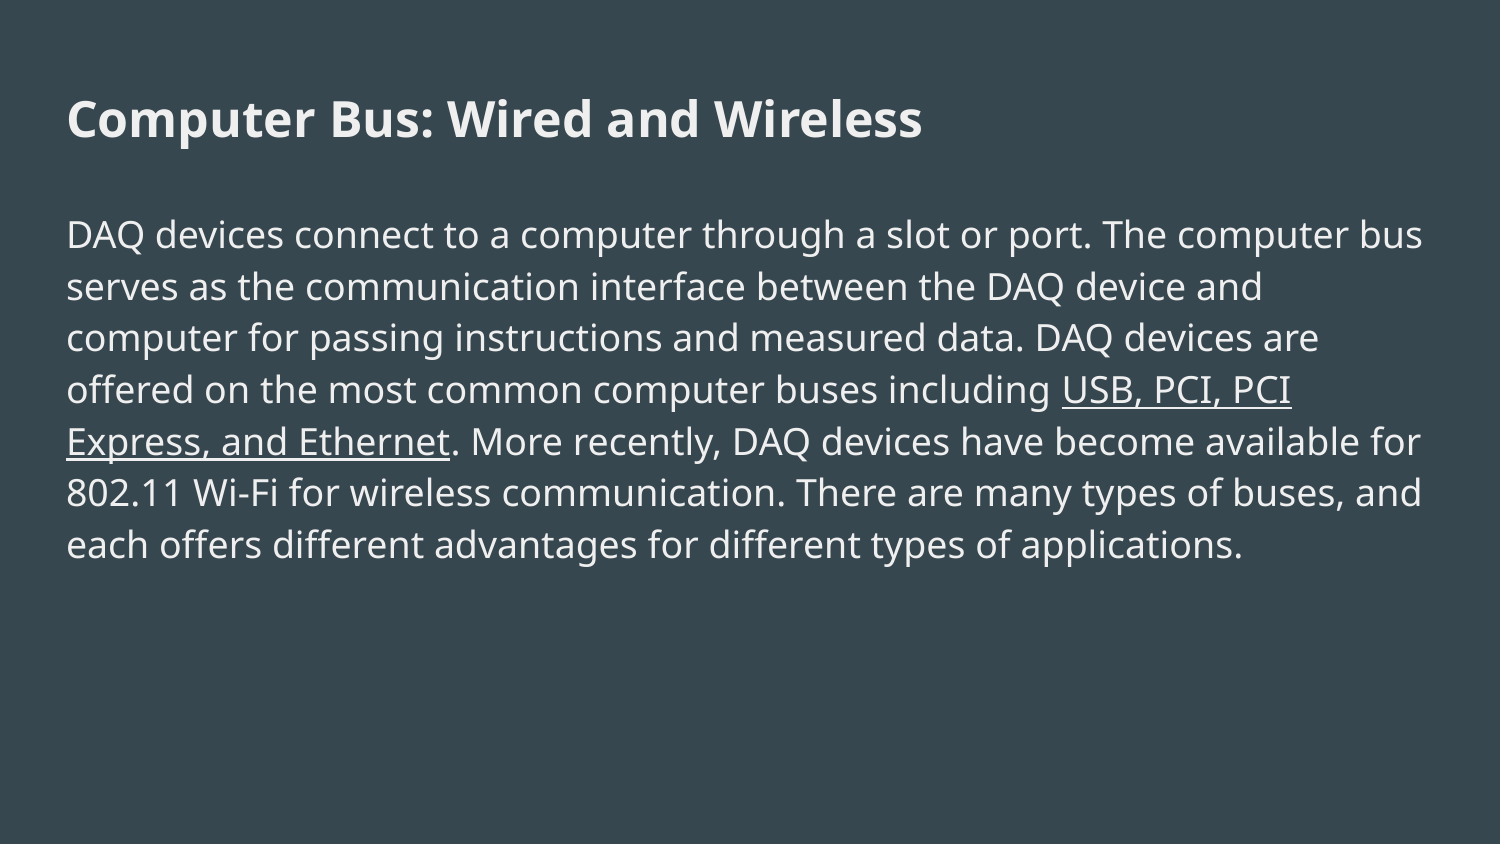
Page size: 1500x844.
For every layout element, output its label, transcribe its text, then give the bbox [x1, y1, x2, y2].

title Computer Bus: Wired and Wireless [51, 72, 1449, 167]
list DAQ devices connect to a computer through a slot or port. The computer bus serves as the communication interface between the DAQ device and computer for passing instructions and measured data. DAQ devices are offered on the most common computer buses including USB, PCI, PCI Express, and Ethernet. More recently, DAQ devices have become available for 802.11 Wi-Fi for wireless communication. There are many types of buses, and each offers different advantages for different types of applications. [51, 189, 1449, 750]
